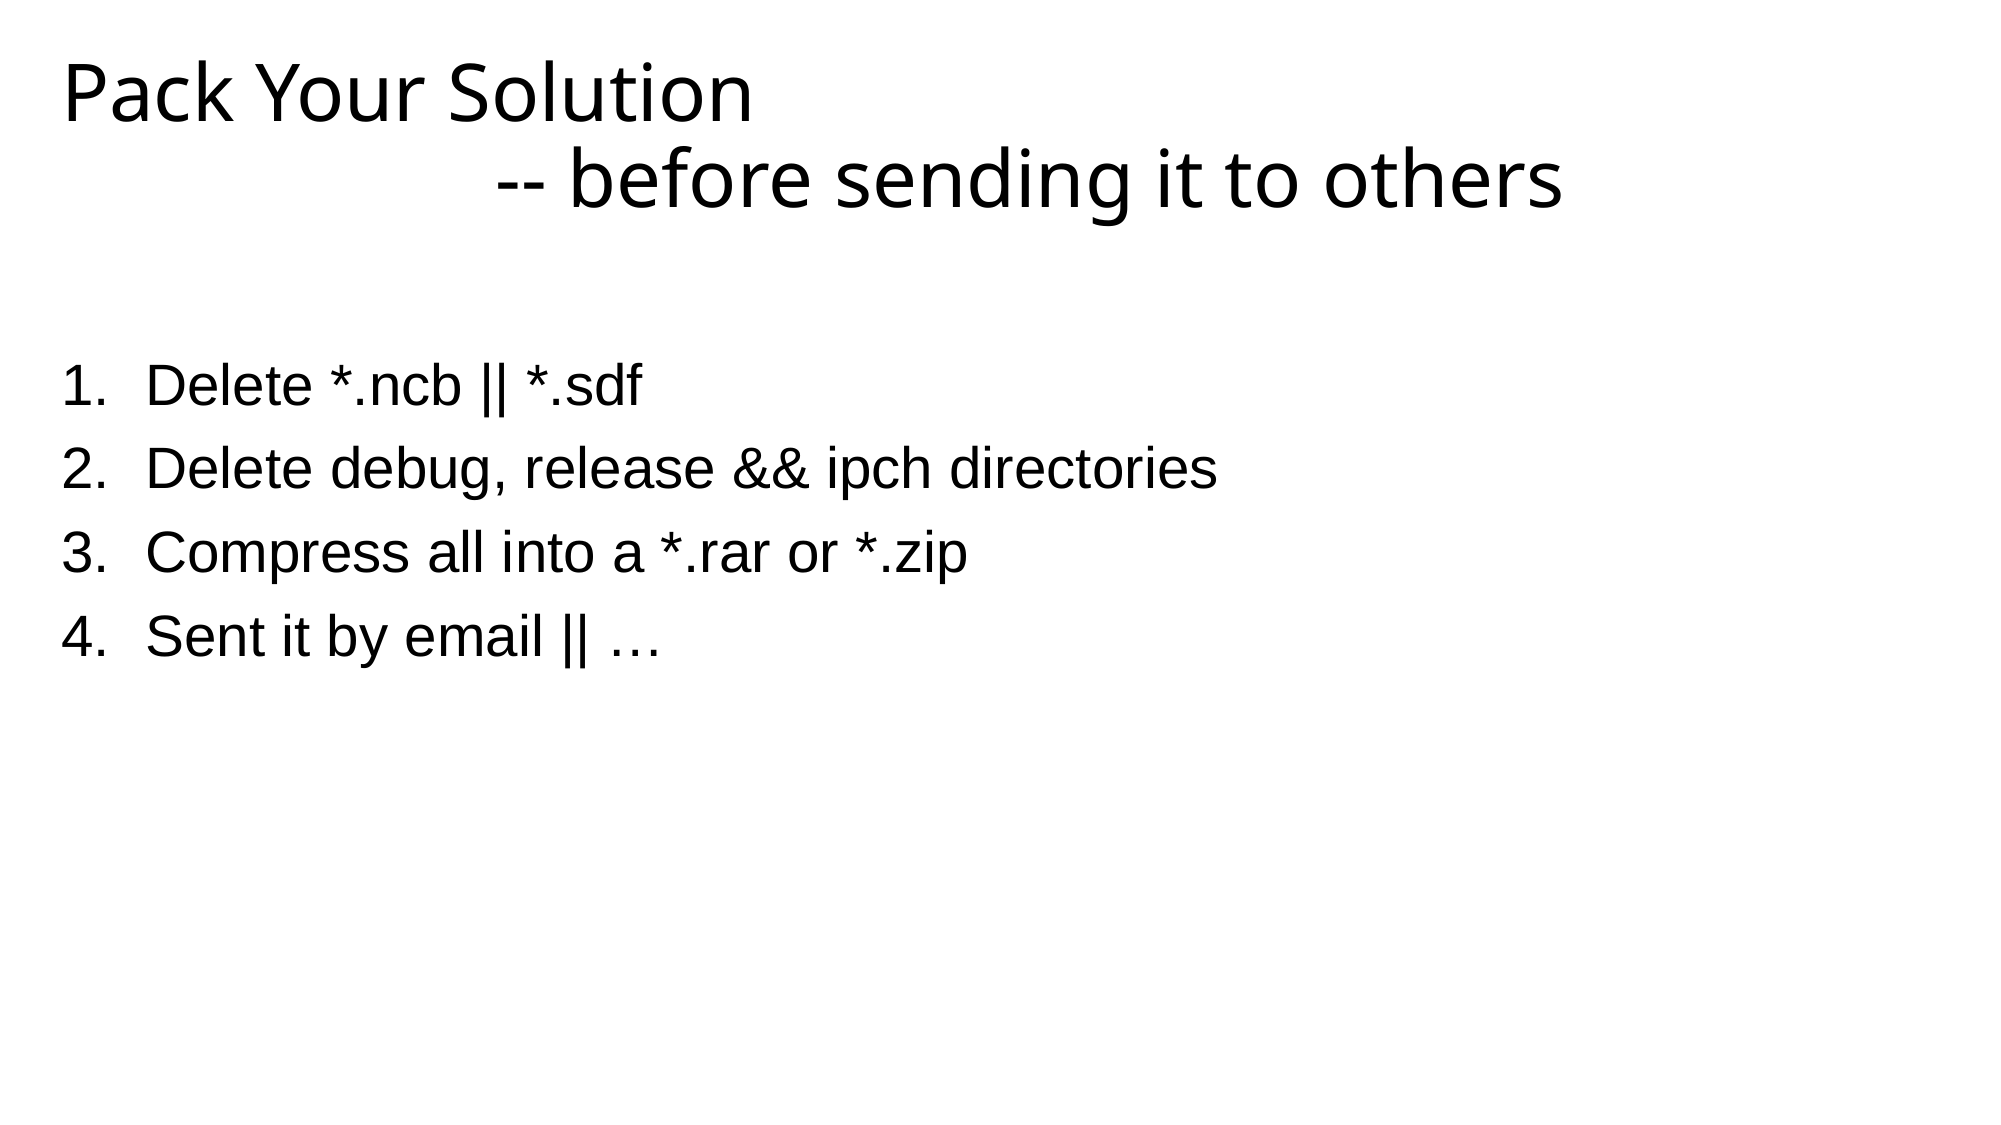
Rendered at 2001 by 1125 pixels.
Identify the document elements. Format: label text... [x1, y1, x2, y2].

list Delete *.ncb || *.sdf Delete debug, release && ipch directories Compress all into a *.rar or *.zip Sent it by email || … [45, 347, 1968, 1083]
title Pack Your Solution -- before sending it to others [45, 45, 1968, 233]
